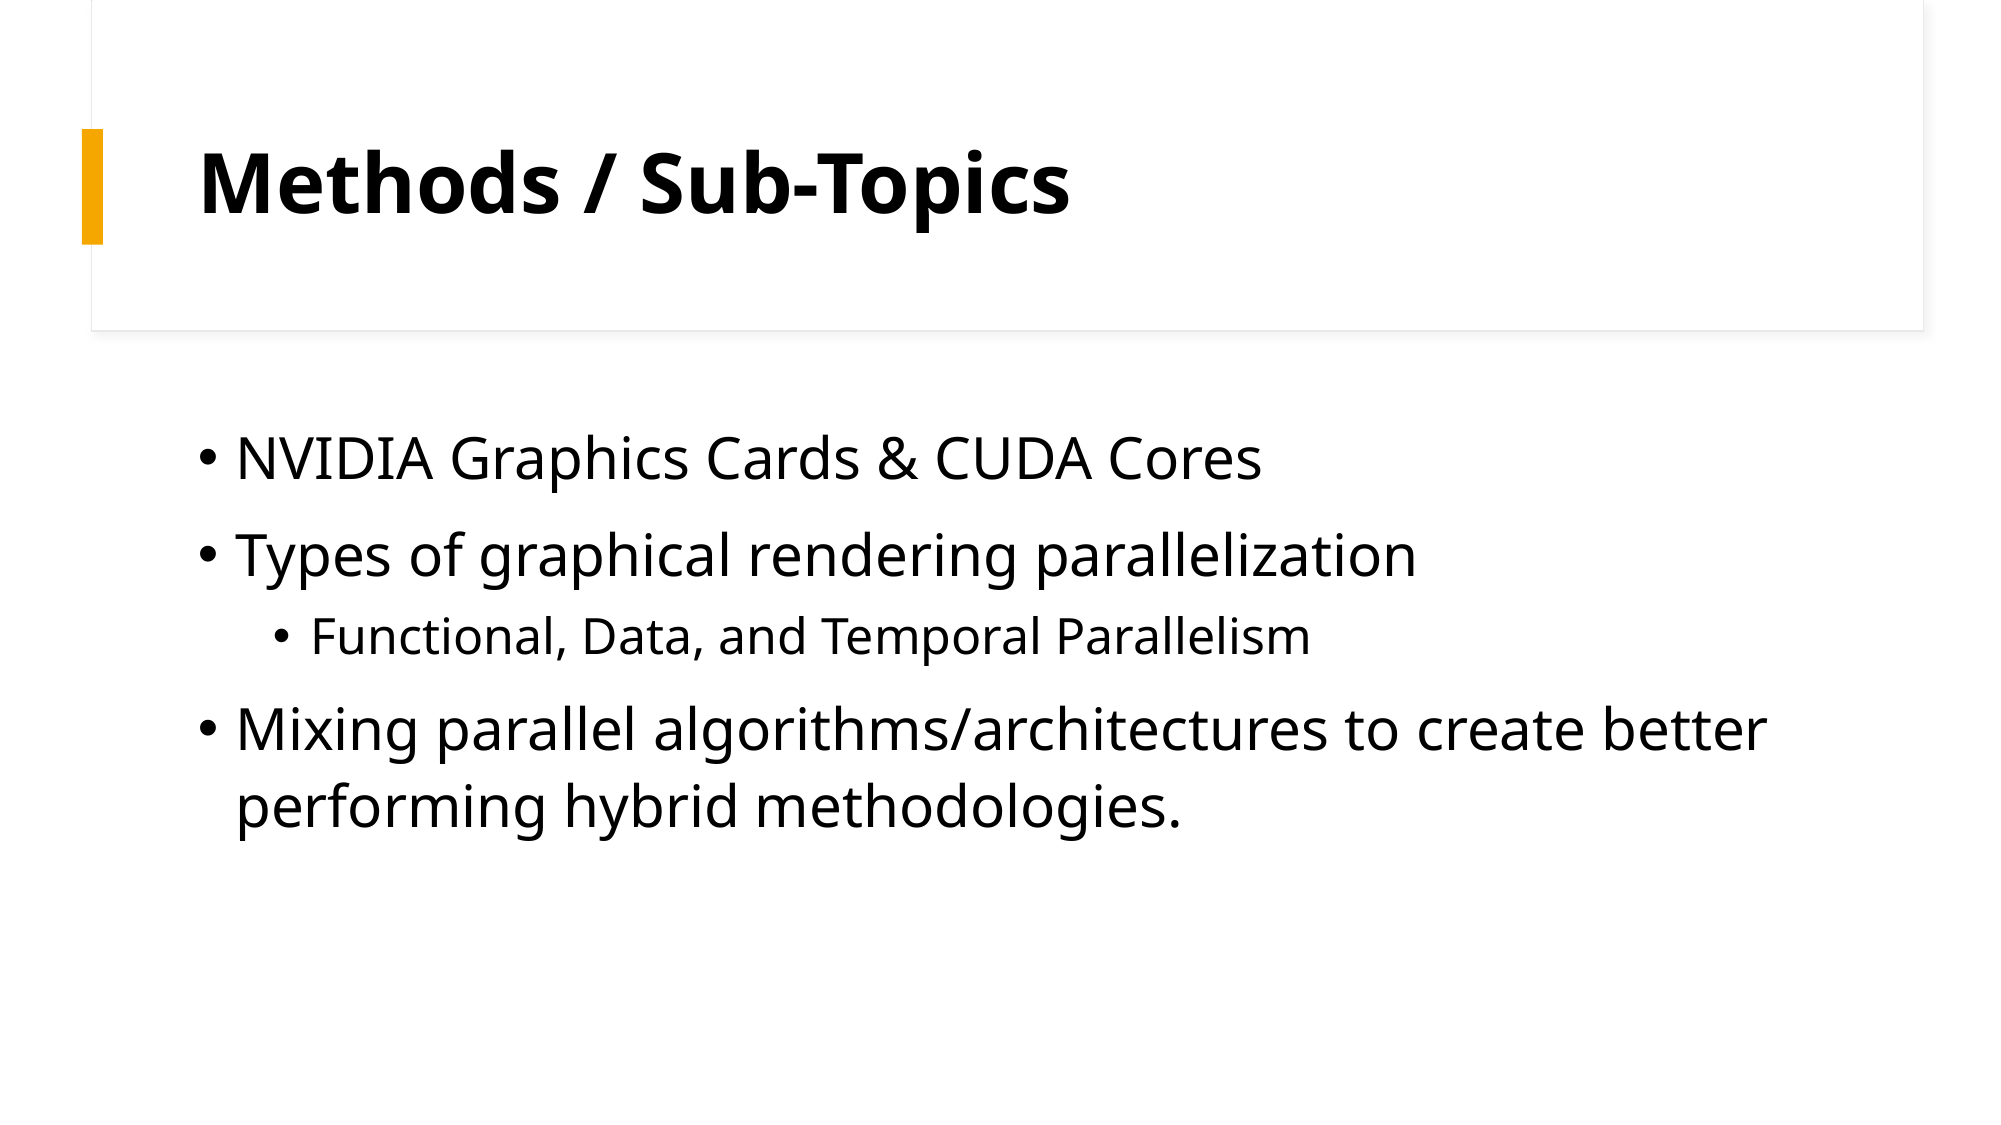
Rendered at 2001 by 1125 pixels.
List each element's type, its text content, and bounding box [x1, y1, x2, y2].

title Methods / Sub-Topics [183, 90, 1851, 284]
list NVIDIA Graphics Cards & CUDA Cores Types of graphical rendering parallelization Functional, Data, and Temporal Parallelism Mixing parallel algorithms/architectures to create better performing hybrid methodologies. [183, 406, 1851, 1013]
